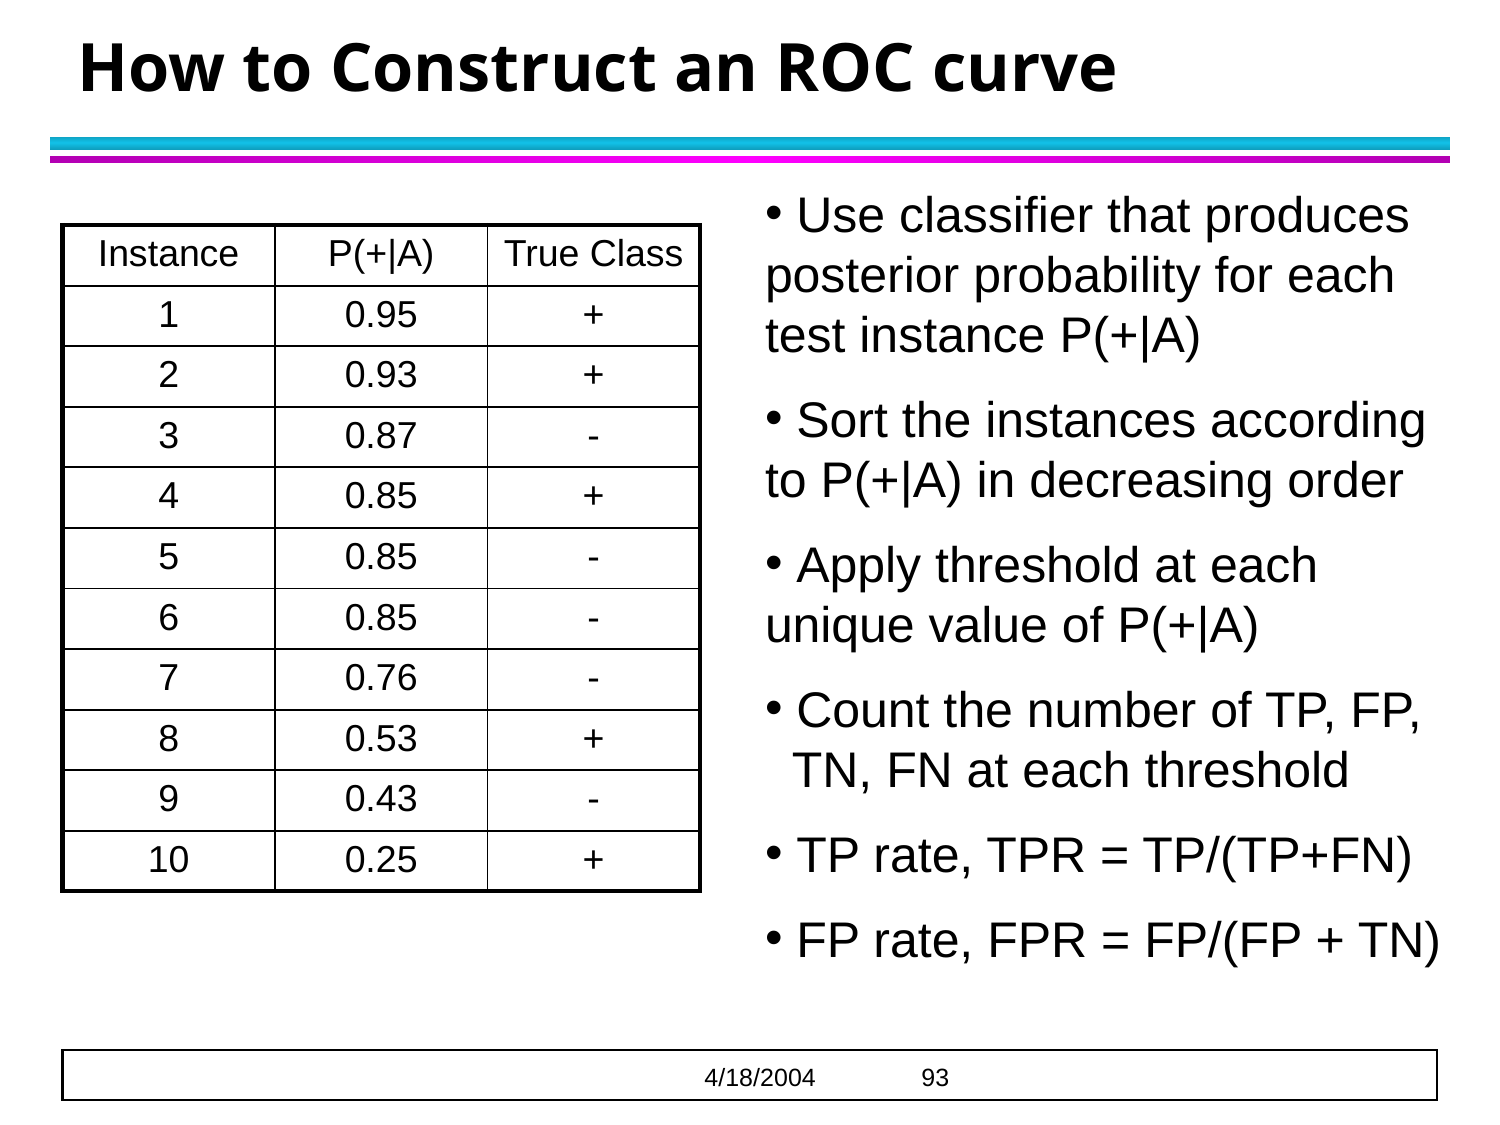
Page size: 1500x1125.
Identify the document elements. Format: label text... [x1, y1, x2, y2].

table_cell 7 [65, 650, 274, 709]
table_cell 0.43 [276, 771, 487, 830]
table_cell + [488, 468, 698, 527]
table_cell - [488, 589, 698, 648]
table_cell + [488, 287, 698, 345]
table_cell - [488, 650, 698, 709]
table_cell 0.87 [276, 408, 487, 466]
table_cell 0.85 [276, 468, 487, 527]
table_header True Class [488, 227, 698, 285]
table_cell 8 [65, 711, 274, 769]
table_header Instance [65, 227, 274, 285]
table_cell 0.85 [276, 529, 487, 588]
table_cell 0.93 [276, 347, 487, 406]
title How to Construct an ROC curve [62, 24, 1421, 113]
table_cell 4 [65, 468, 274, 527]
table_cell 0.53 [276, 711, 487, 769]
table_cell 1 [65, 287, 274, 345]
table_cell 10 [65, 832, 274, 889]
table_cell 2 [65, 347, 274, 406]
table_cell - [488, 408, 698, 466]
table_cell 5 [65, 529, 274, 588]
table_cell 9 [65, 771, 274, 830]
table_cell - [488, 529, 698, 588]
table_cell 6 [65, 589, 274, 648]
table_cell 0.76 [276, 650, 487, 709]
table_cell + [488, 347, 698, 406]
table_cell + [488, 832, 698, 889]
text_box Use classifier that produces posterior probability for each test instance P(+|A) Sort the instances according to P(+|A) in decreasing order Apply threshold at each unique value of P(+|A) Count the number of TP, FP, TN, FN at each threshold TP rate, TPR = TP/(TP+FN) FP rate, FPR = FP/(FP + TN) [750, 174, 1463, 975]
table_cell + [488, 711, 698, 769]
table_header P(+|A) [276, 227, 487, 285]
table_cell 0.95 [276, 287, 487, 345]
table_cell - [488, 771, 698, 830]
table_cell 3 [65, 408, 274, 466]
table_cell 0.25 [276, 832, 487, 889]
table_cell 0.85 [276, 589, 487, 648]
